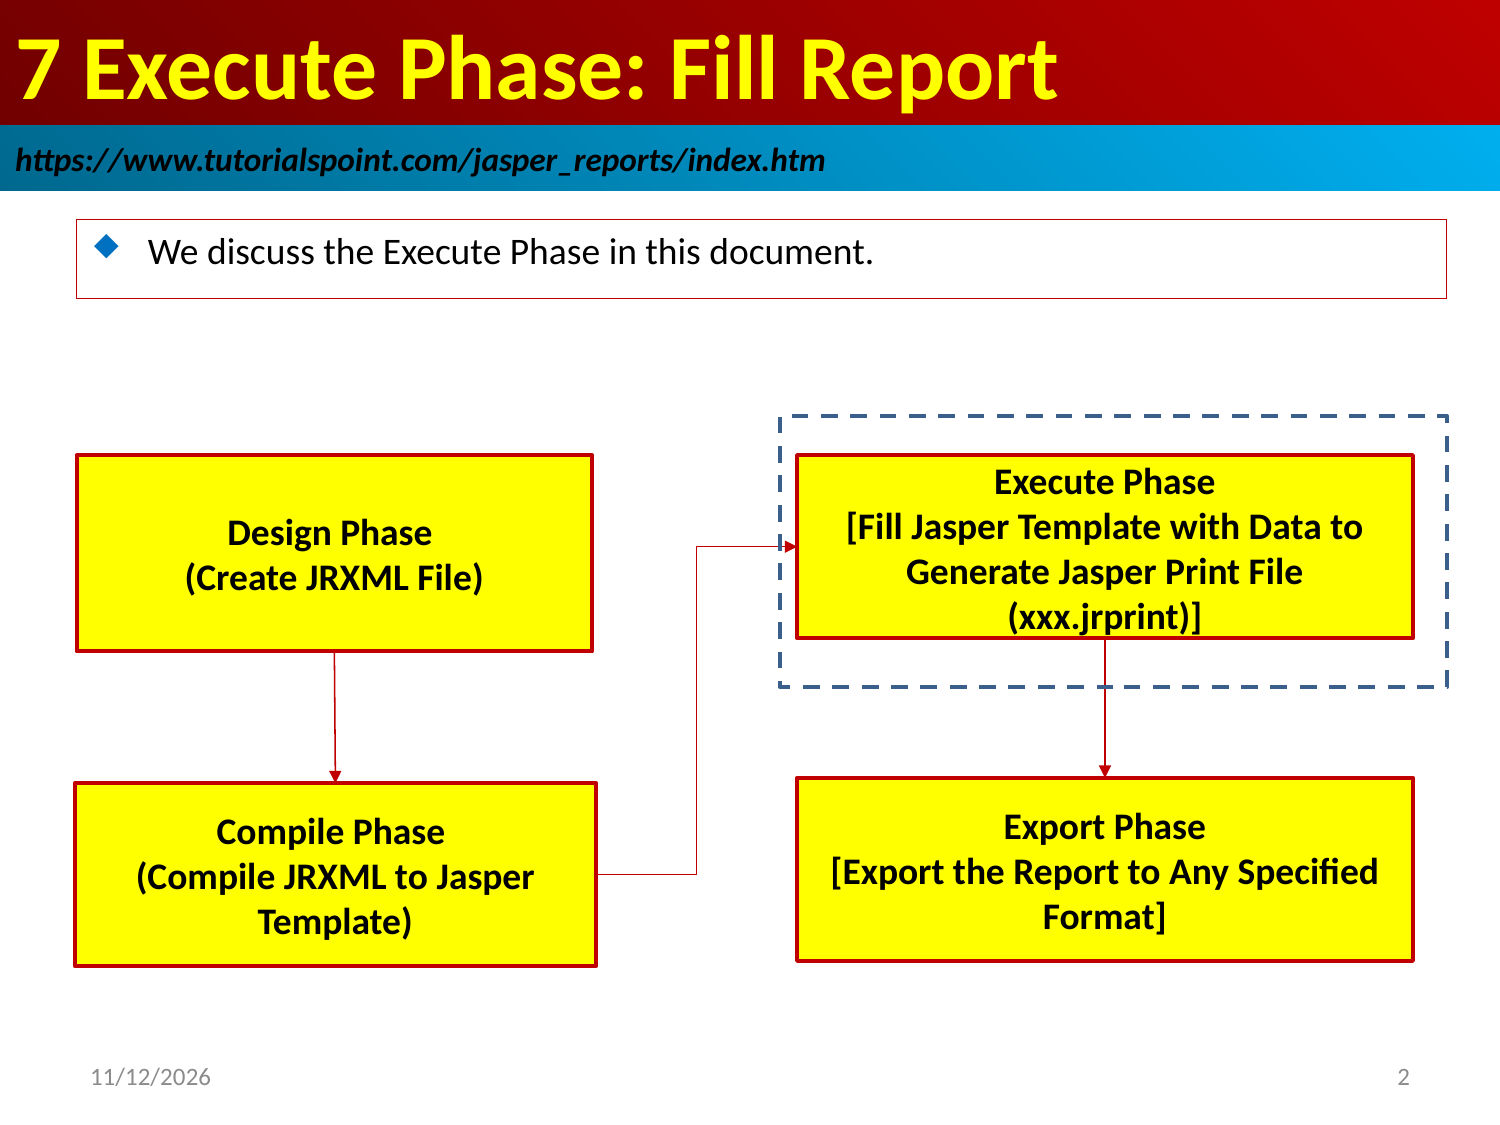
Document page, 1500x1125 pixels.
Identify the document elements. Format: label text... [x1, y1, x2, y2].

text_box Design Phase (Create JRXML File) [75, 453, 594, 653]
title 7 Execute Phase: Fill Report [0, 0, 1500, 125]
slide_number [75, 1042, 425, 1109]
text_box [778, 414, 1449, 689]
text_box https://www.tutorialspoint.com/jasper_reports/index.htm [0, 125, 1500, 191]
slide_number 2 [1074, 1042, 1425, 1109]
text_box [595, 546, 798, 876]
text_box Export Phase [Export the Report to Any Specified Format] [795, 776, 1415, 963]
subtitle We discuss the Execute Phase in this document. [76, 219, 1447, 299]
text_box Compile Phase (Compile JRXML to Jasper Template) [73, 781, 598, 968]
